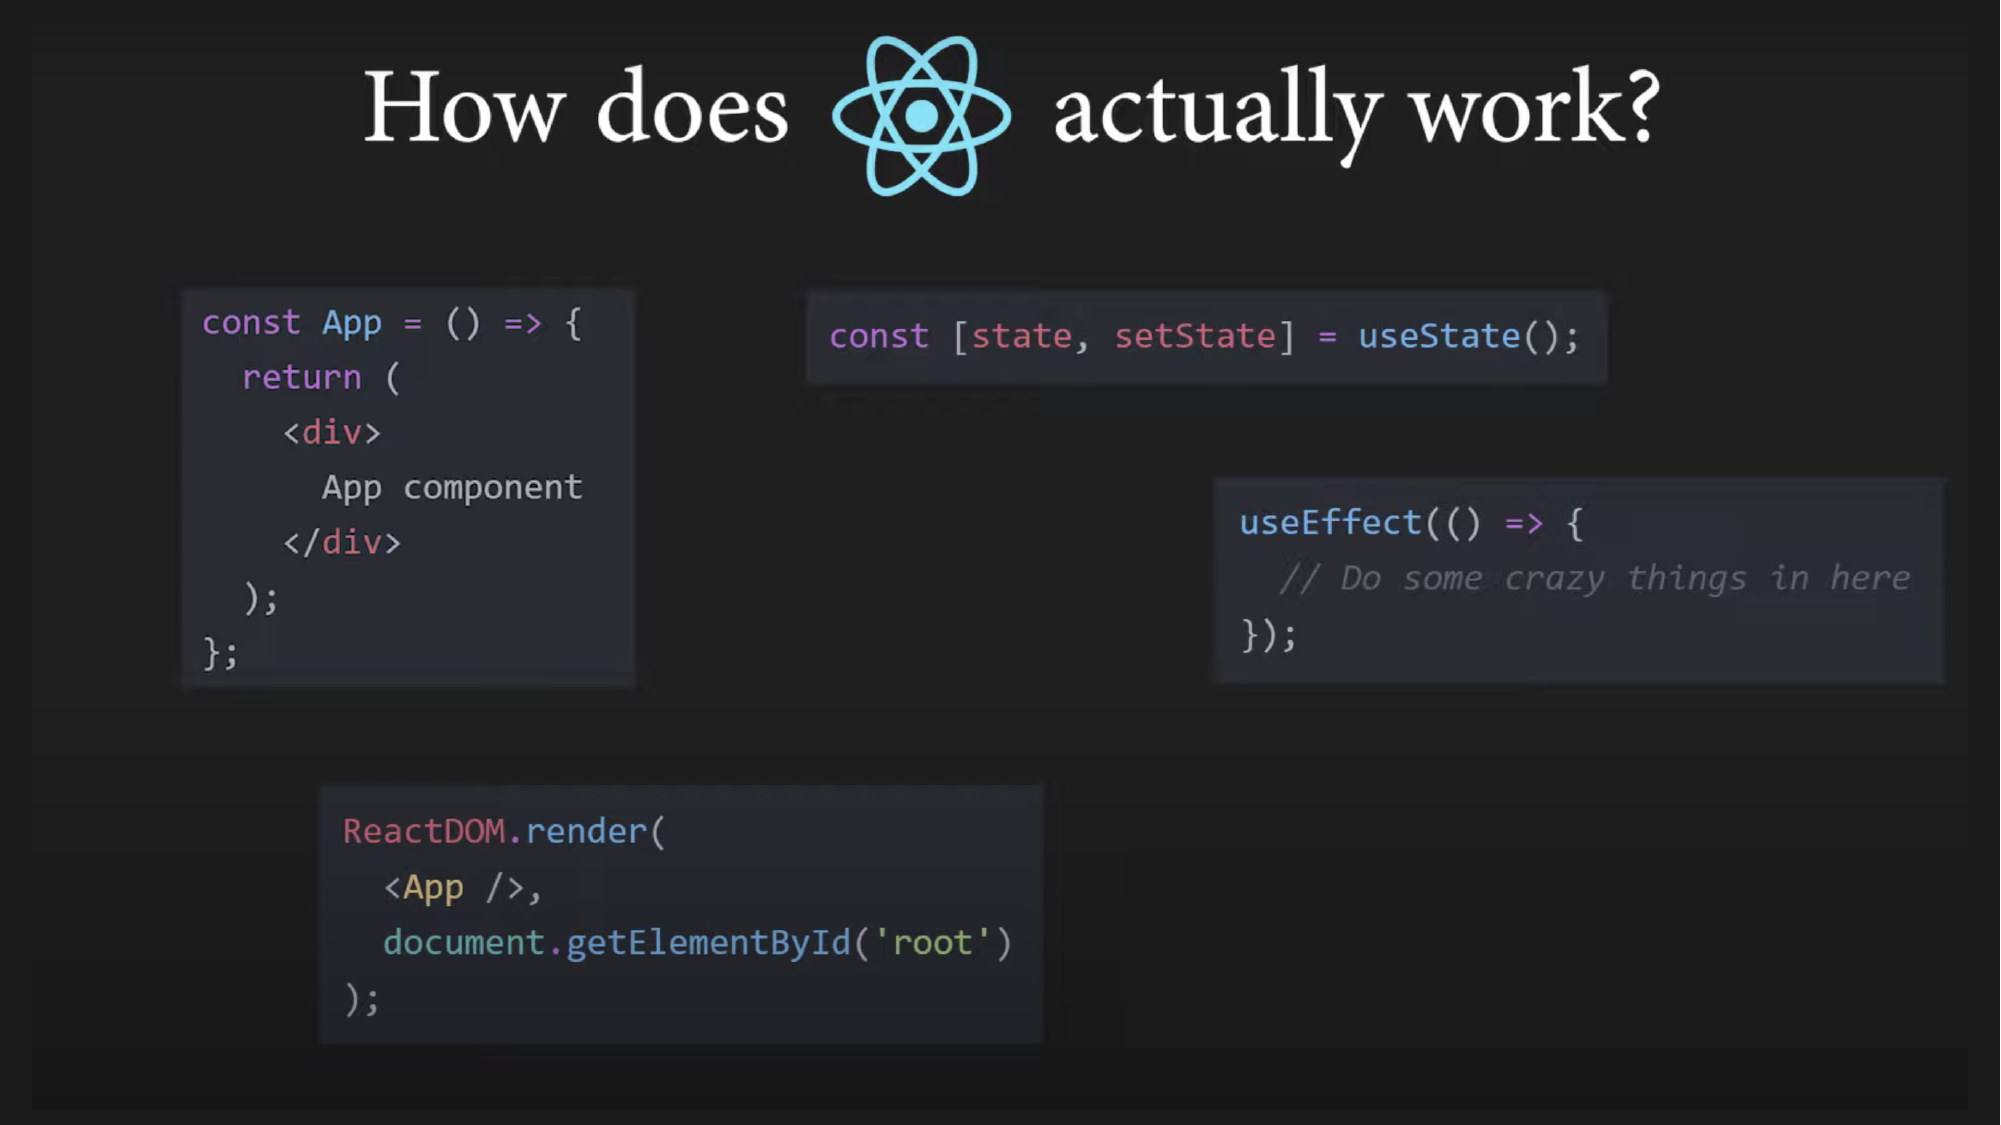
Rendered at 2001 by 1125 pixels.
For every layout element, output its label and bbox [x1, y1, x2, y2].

list [31, 15, 1968, 1109]
